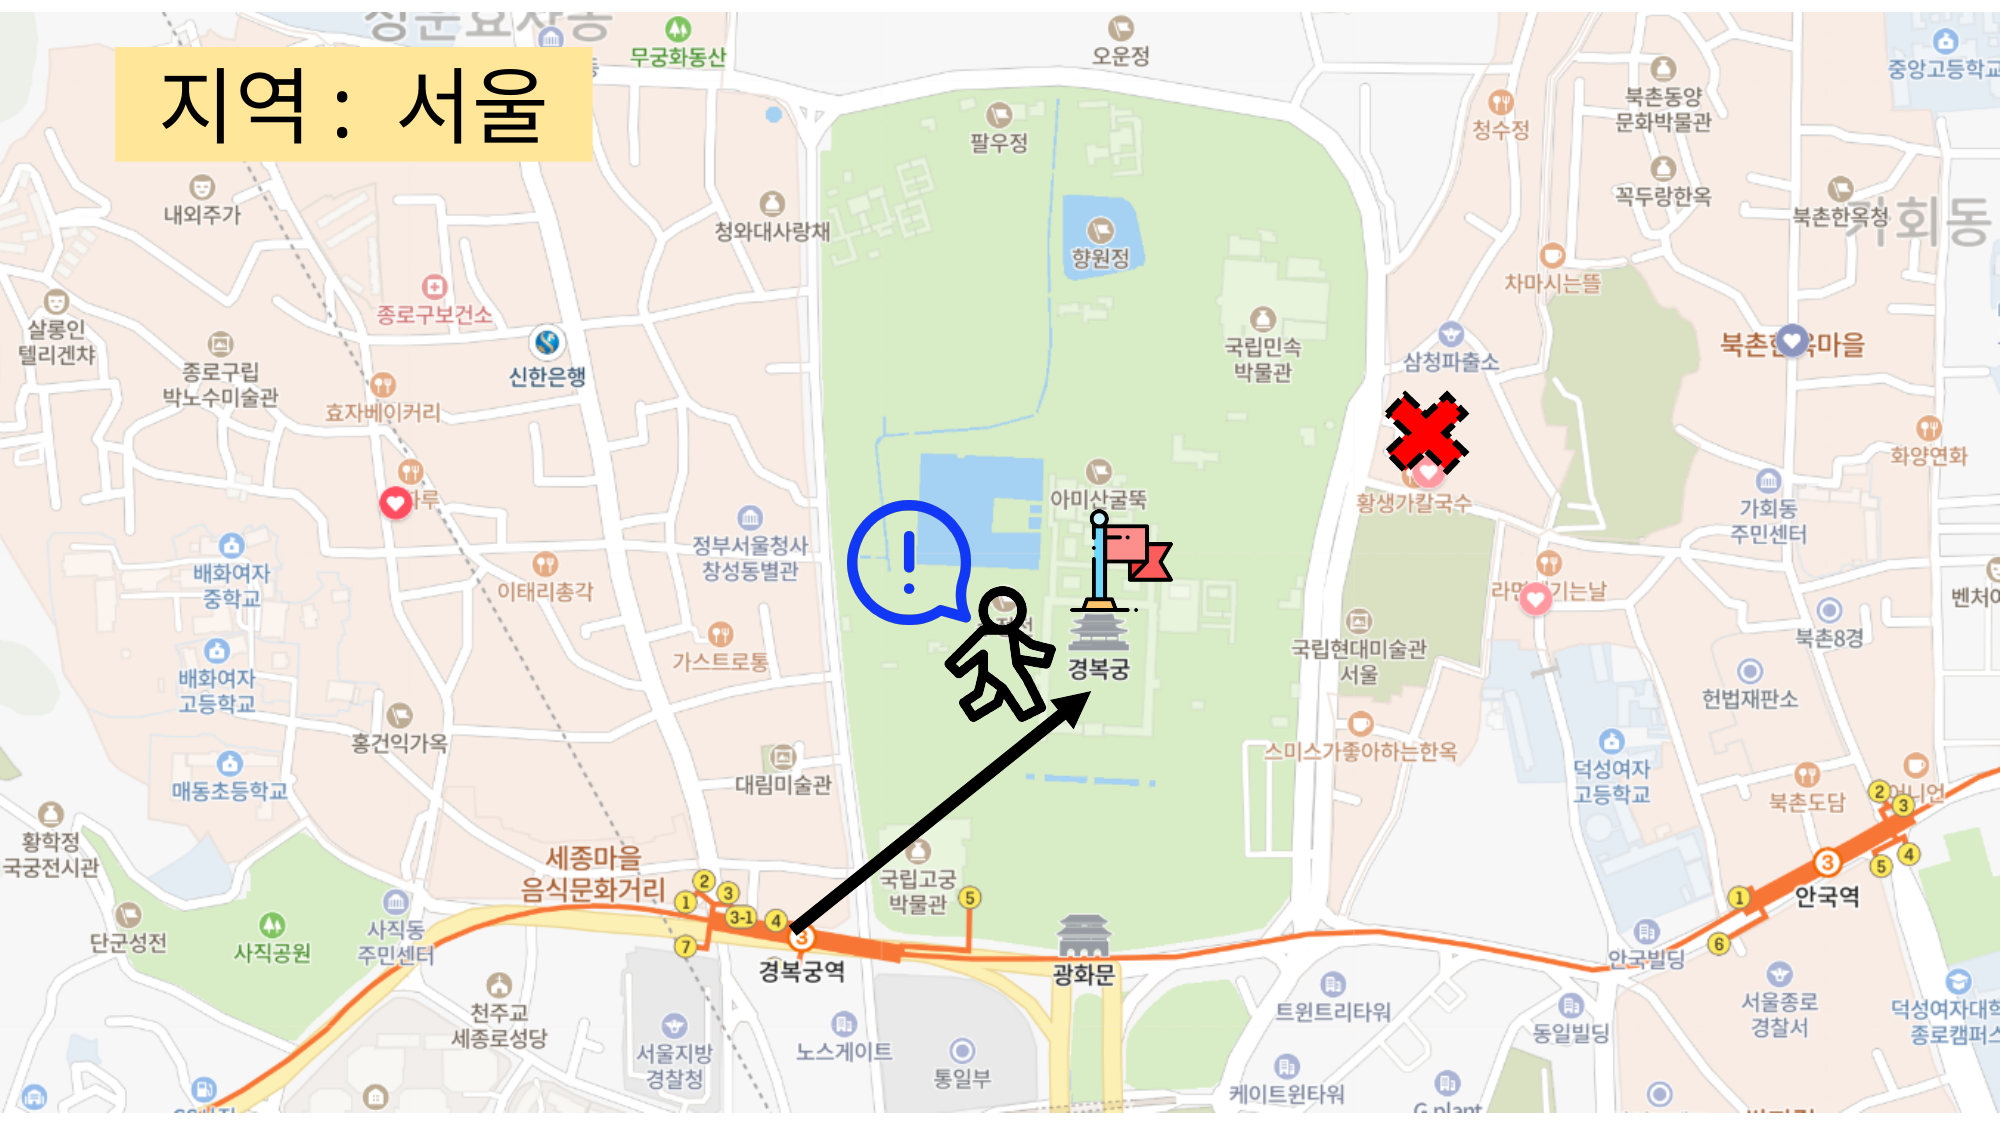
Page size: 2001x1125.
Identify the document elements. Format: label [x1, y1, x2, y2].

text_box [792, 691, 1092, 931]
picture [0, 12, 2000, 1113]
